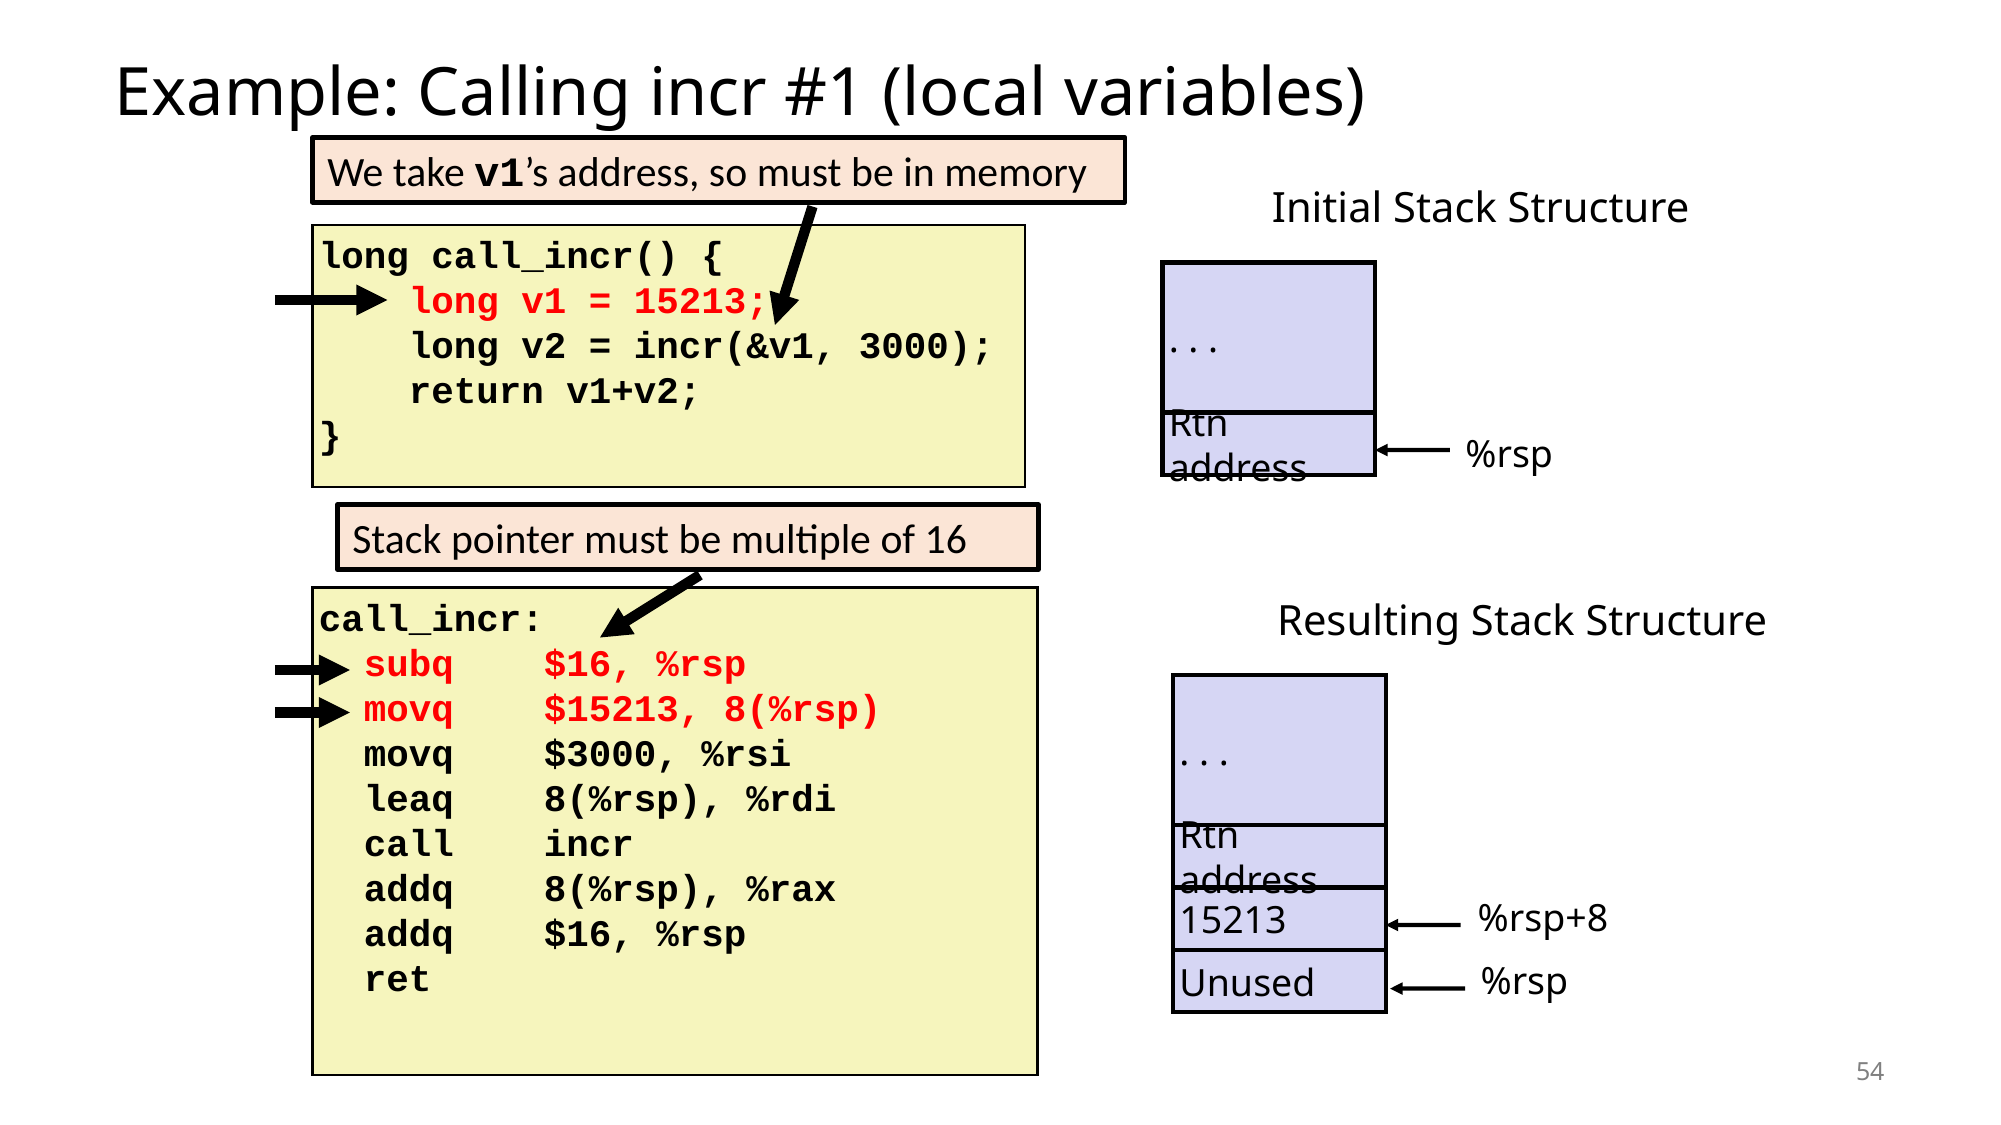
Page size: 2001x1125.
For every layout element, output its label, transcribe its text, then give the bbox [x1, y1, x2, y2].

text_box long call_incr() { long v1 = 15213; long v2 = incr(&v1, 3000); return v1+v2; } [312, 224, 1025, 488]
text_box . . . [1173, 674, 1386, 824]
text_box We take v1’s address, so must be in memory [312, 137, 1125, 203]
text_box Unused [1173, 949, 1386, 1013]
text_box %rsp [1474, 950, 1575, 1009]
text_box %rsp+8 [1471, 887, 1615, 945]
text_box Rtn address [1162, 412, 1375, 475]
text_box call_incr: subq $16, %rsp movq $15213, 8(%rsp) movq $3000, %rsi leaq 8(%rsp), %rdi call incr addq 8(%rsp), %rax addq $16, %rsp ret [312, 587, 1038, 1075]
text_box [774, 206, 813, 325]
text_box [599, 574, 700, 638]
text_box Stack pointer must be multiple of 16 [337, 504, 1039, 570]
text_box 15213 [1173, 888, 1386, 949]
text_box Resulting Stack Structure [1270, 587, 1774, 650]
text_box Rtn address [1173, 824, 1386, 888]
text_box [1385, 918, 1461, 932]
text_box Initial Stack Structure [1265, 174, 1696, 238]
text_box [1390, 982, 1466, 995]
text_box %rsp [1459, 423, 1560, 482]
slide_number 54 [1749, 1042, 1900, 1103]
text_box [1375, 443, 1450, 457]
text_box . . . [1162, 262, 1375, 412]
title Example: Calling incr #1 (local variables) [99, 37, 1900, 150]
